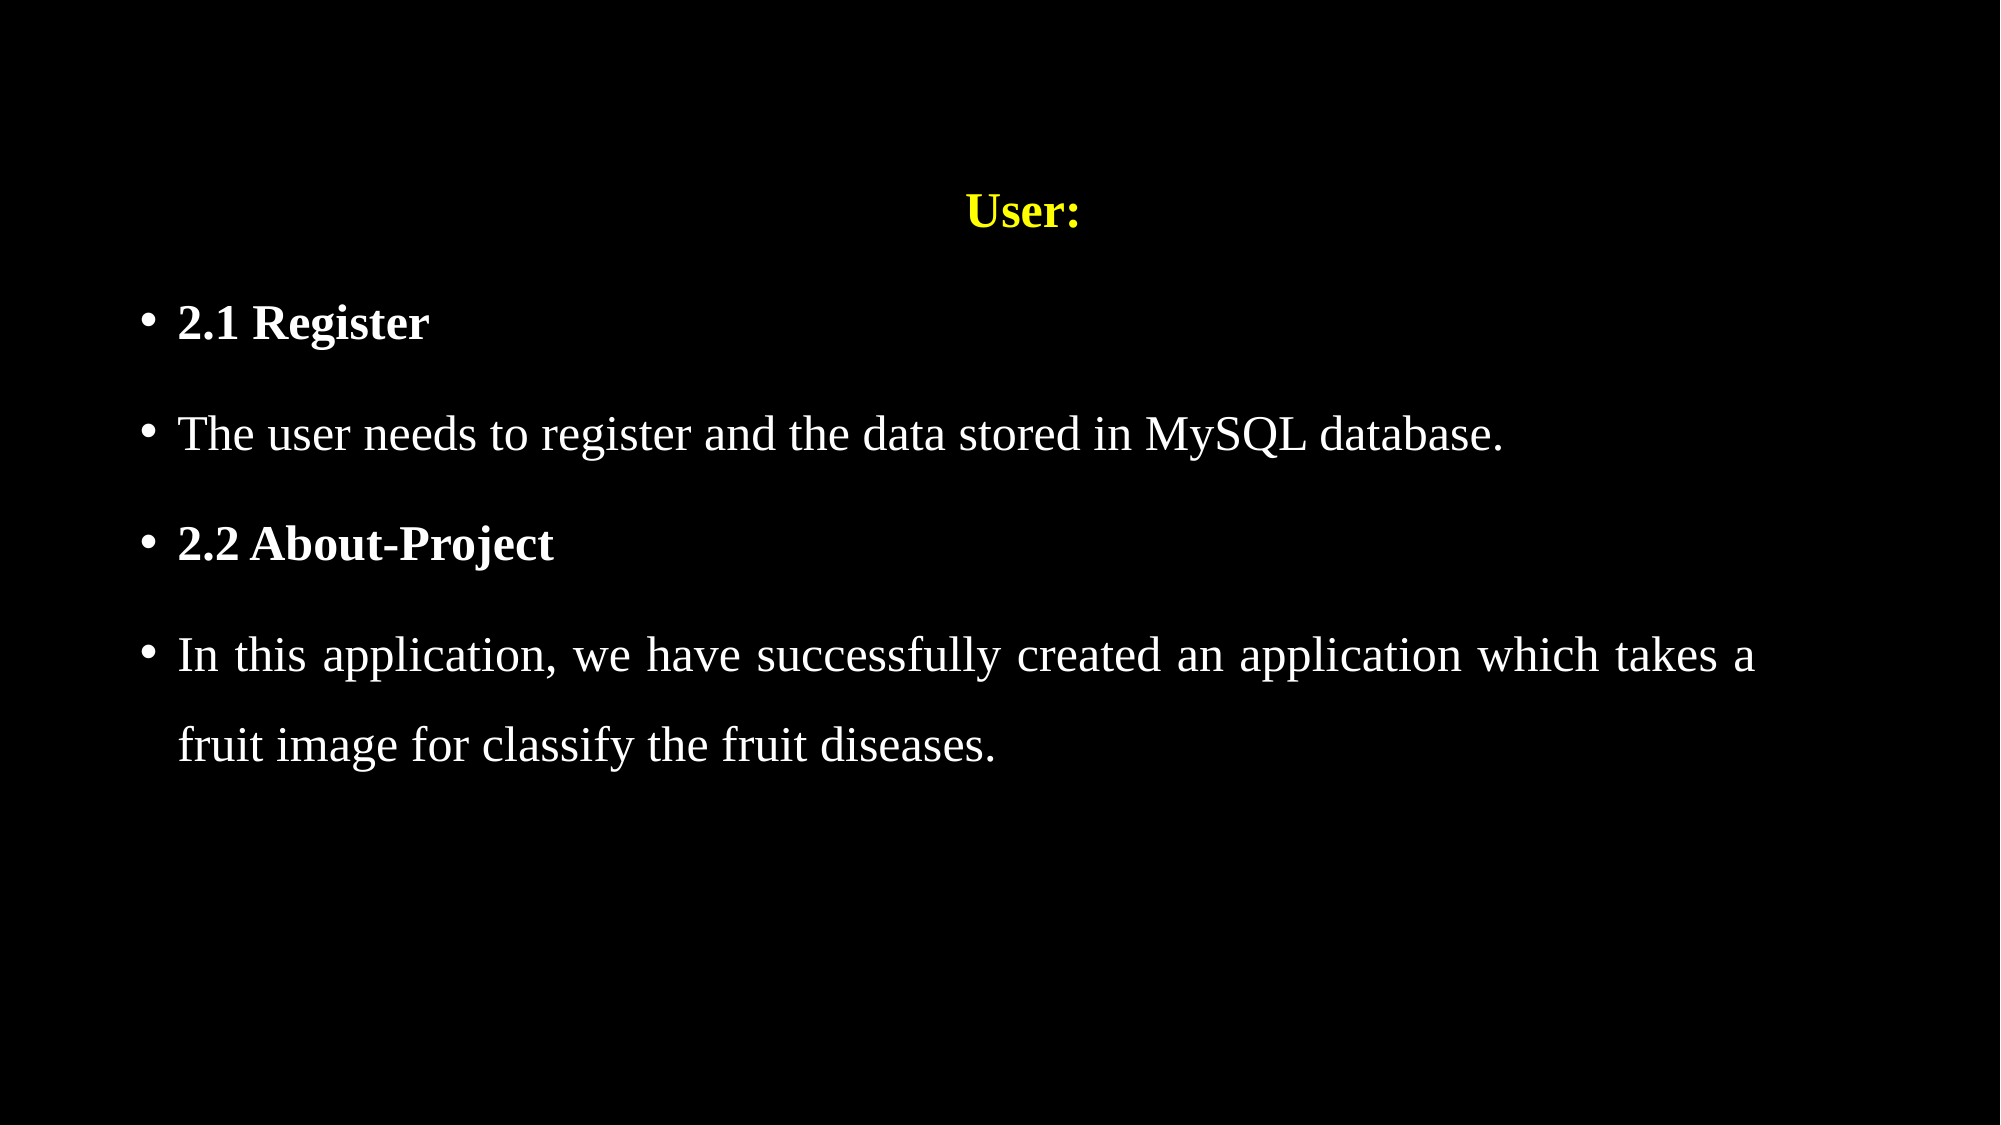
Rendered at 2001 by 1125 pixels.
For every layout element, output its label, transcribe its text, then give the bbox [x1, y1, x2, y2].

list User: 2.1 Register The user needs to register and the data stored in MySQL database. 2.2 About-Project In this application, we have successfully created an application which takes a fruit image for classify the fruit diseases. [124, 176, 1773, 988]
